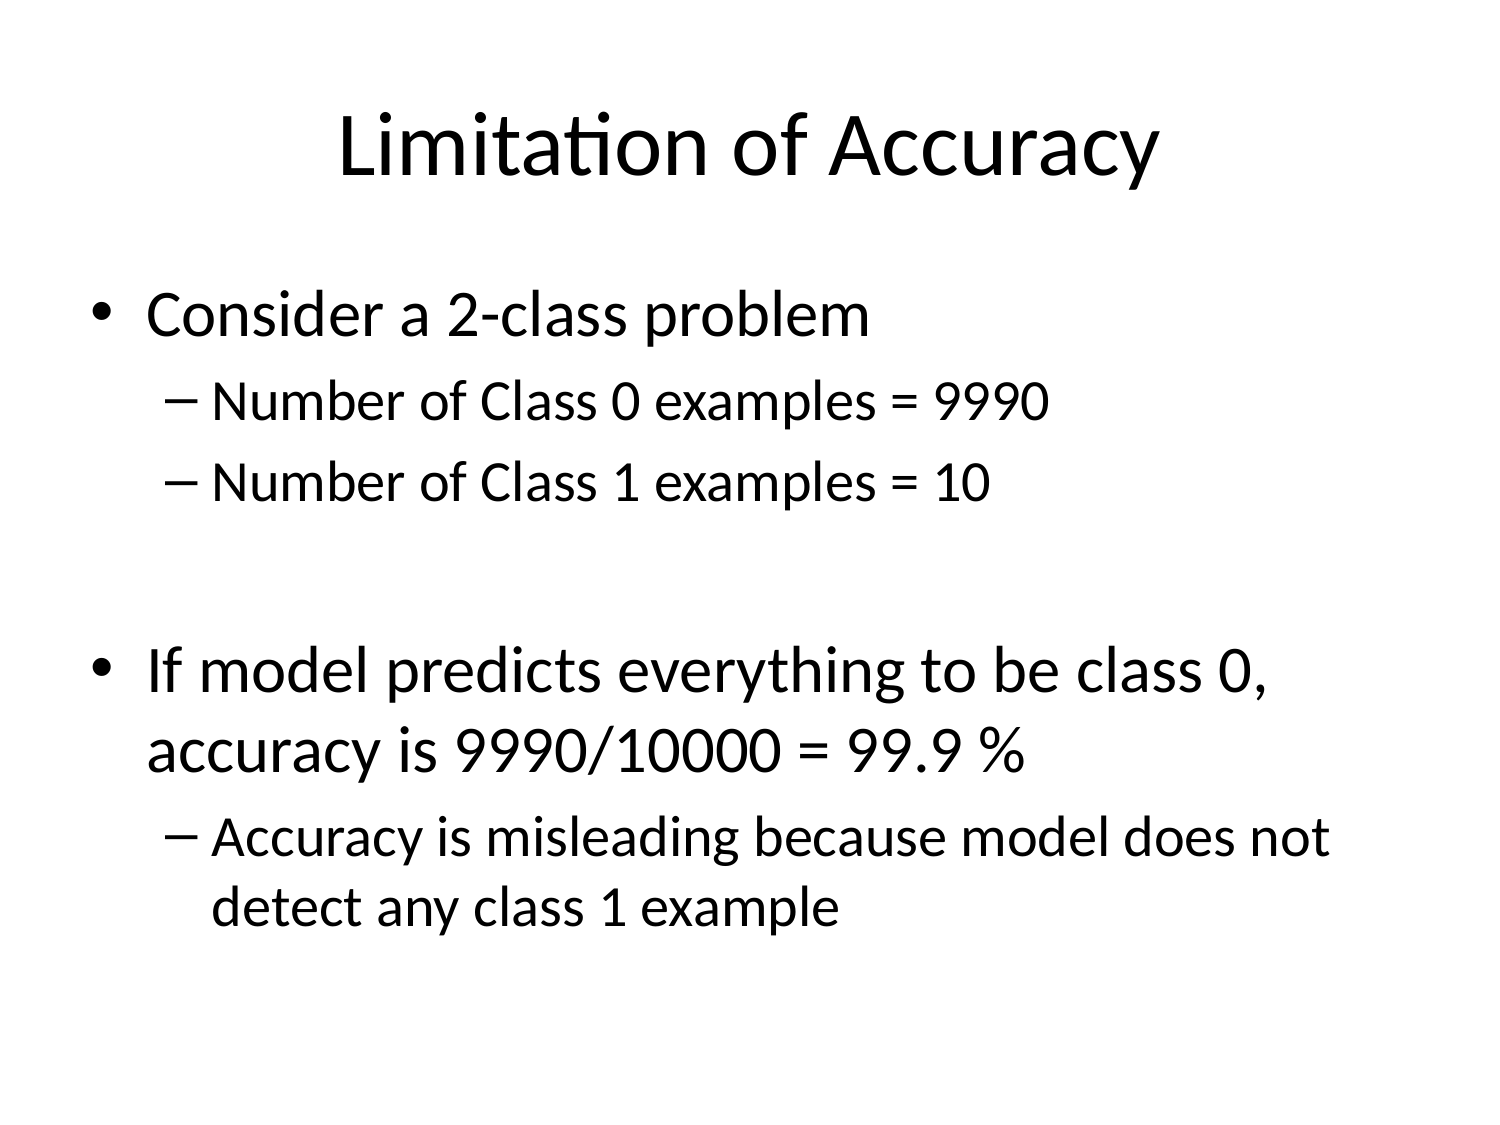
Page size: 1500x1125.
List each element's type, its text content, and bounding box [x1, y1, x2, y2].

title Limitation of Accuracy [75, 45, 1425, 233]
list Consider a 2-class problem Number of Class 0 examples = 9990 Number of Class 1 examples = 10 If model predicts everything to be class 0, accuracy is 9990/10000 = 99.9 % Accuracy is misleading because model does not detect any class 1 example [75, 262, 1425, 1005]
